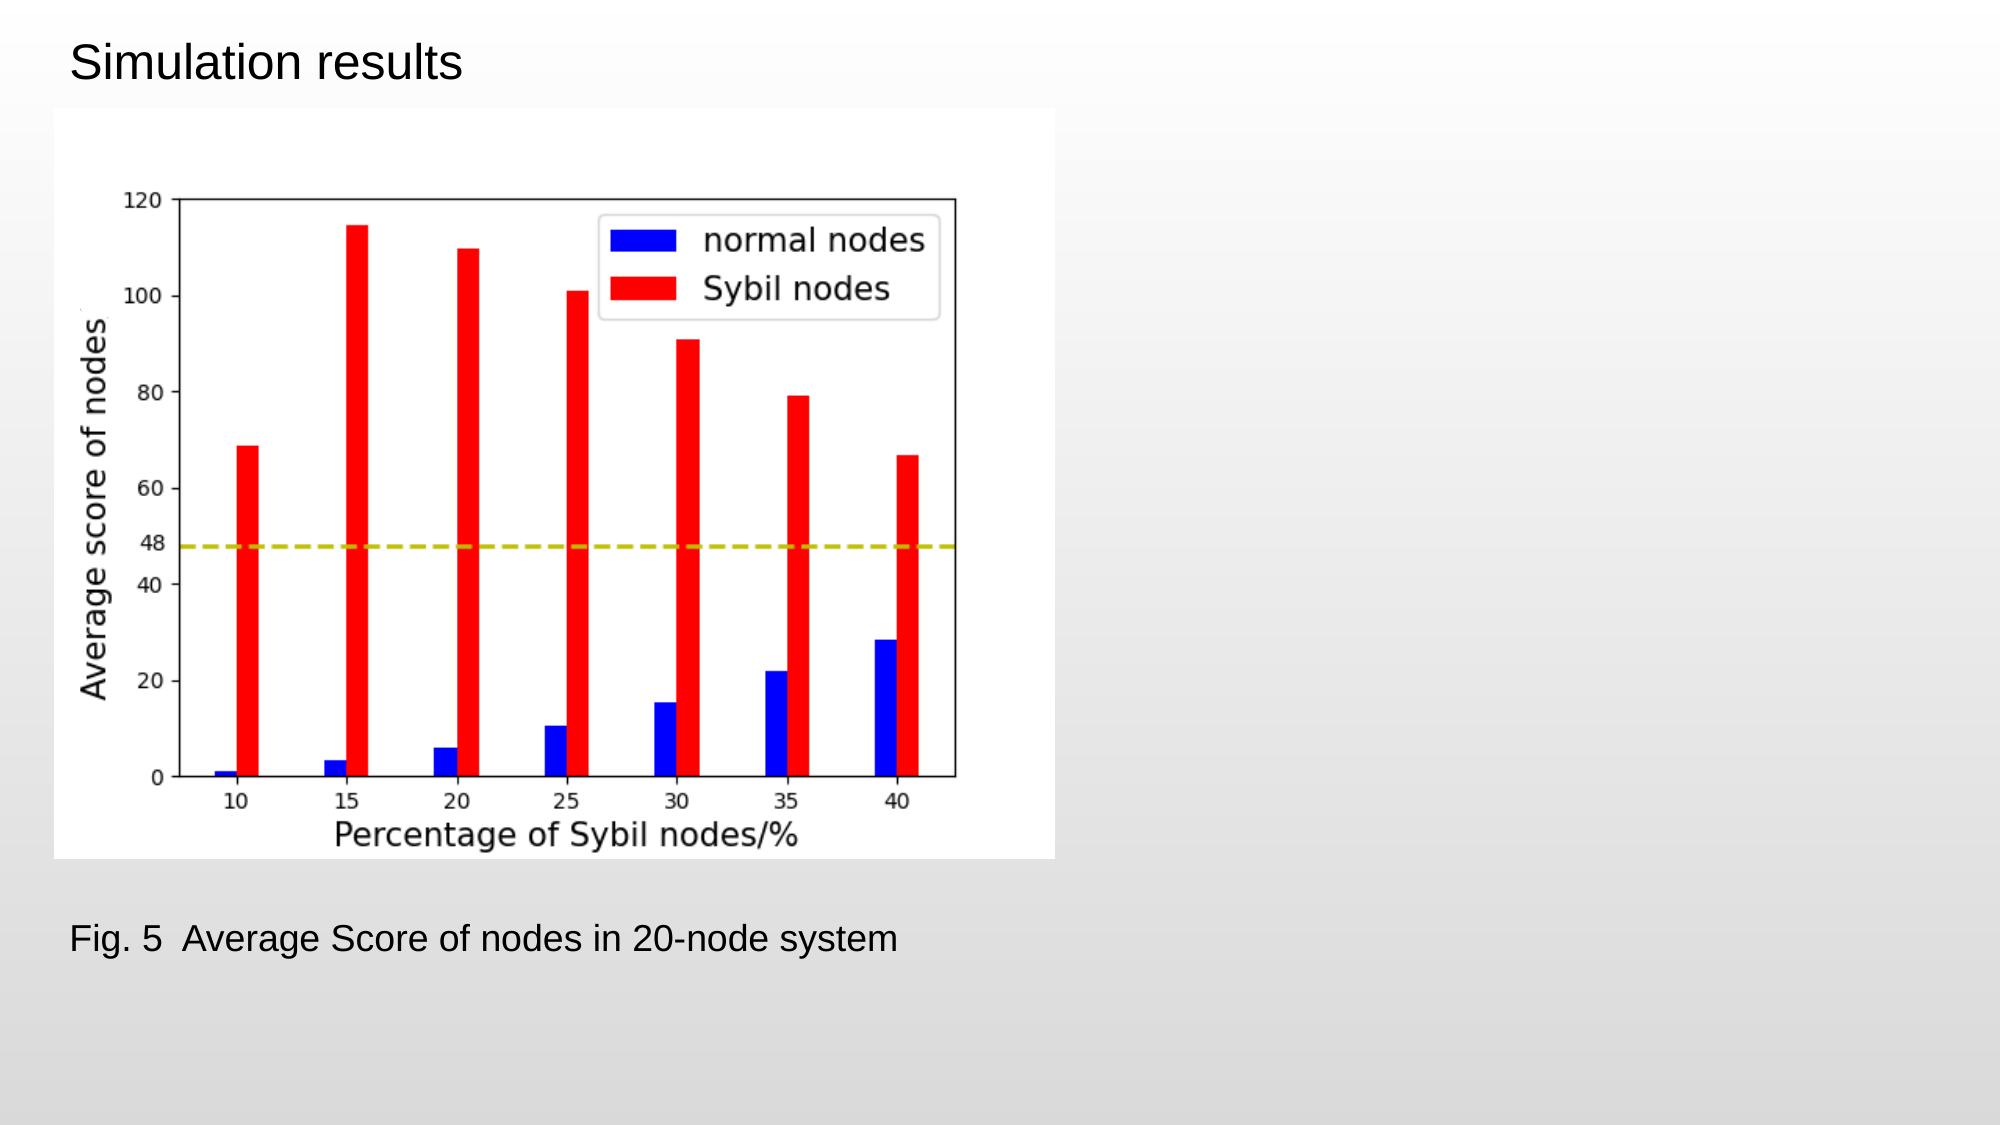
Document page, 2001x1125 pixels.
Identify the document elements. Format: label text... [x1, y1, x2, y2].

text_box Fig. 5 Average Score of nodes in 20-node system [54, 906, 1019, 967]
picture [54, 108, 1055, 859]
text_box Simulation results [54, 21, 824, 97]
